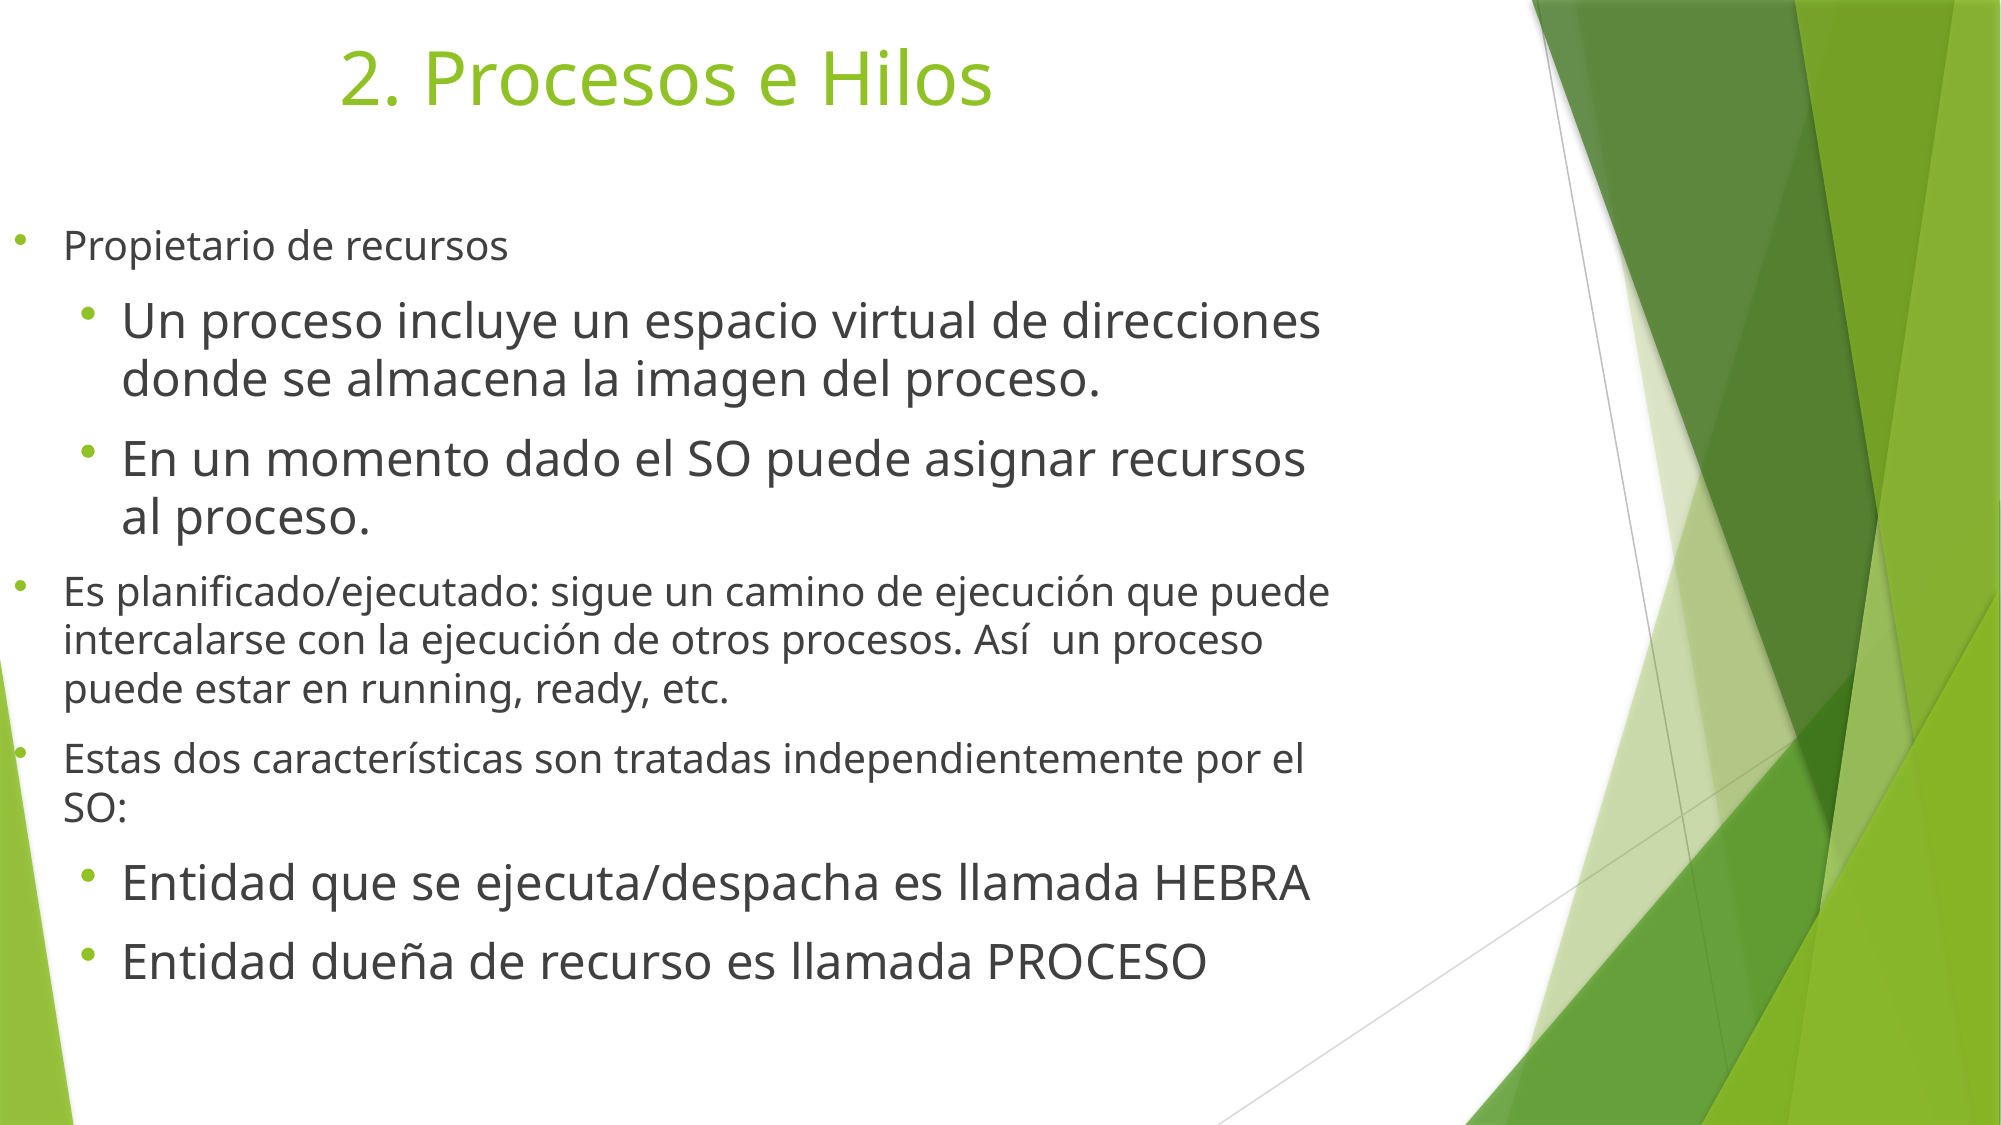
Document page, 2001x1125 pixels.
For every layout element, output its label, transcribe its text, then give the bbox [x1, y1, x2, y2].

title 2. Procesos e Hilos [324, 23, 1675, 172]
subtitle Propietario de recursos Un proceso incluye un espacio virtual de direcciones donde se almacena la imagen del proceso. En un momento dado el SO puede asignar recursos al proceso. Es planificado/ejecutado: sigue un camino de ejecución que puede intercalarse con la ejecución de otros procesos. Así un proceso puede estar en running, ready, etc. Estas dos características son tratadas independientemente por el SO: Entidad que se ejecuta/despacha es llamada HEBRA Entidad dueña de recurso es llamada PROCESO [0, 198, 1350, 1018]
